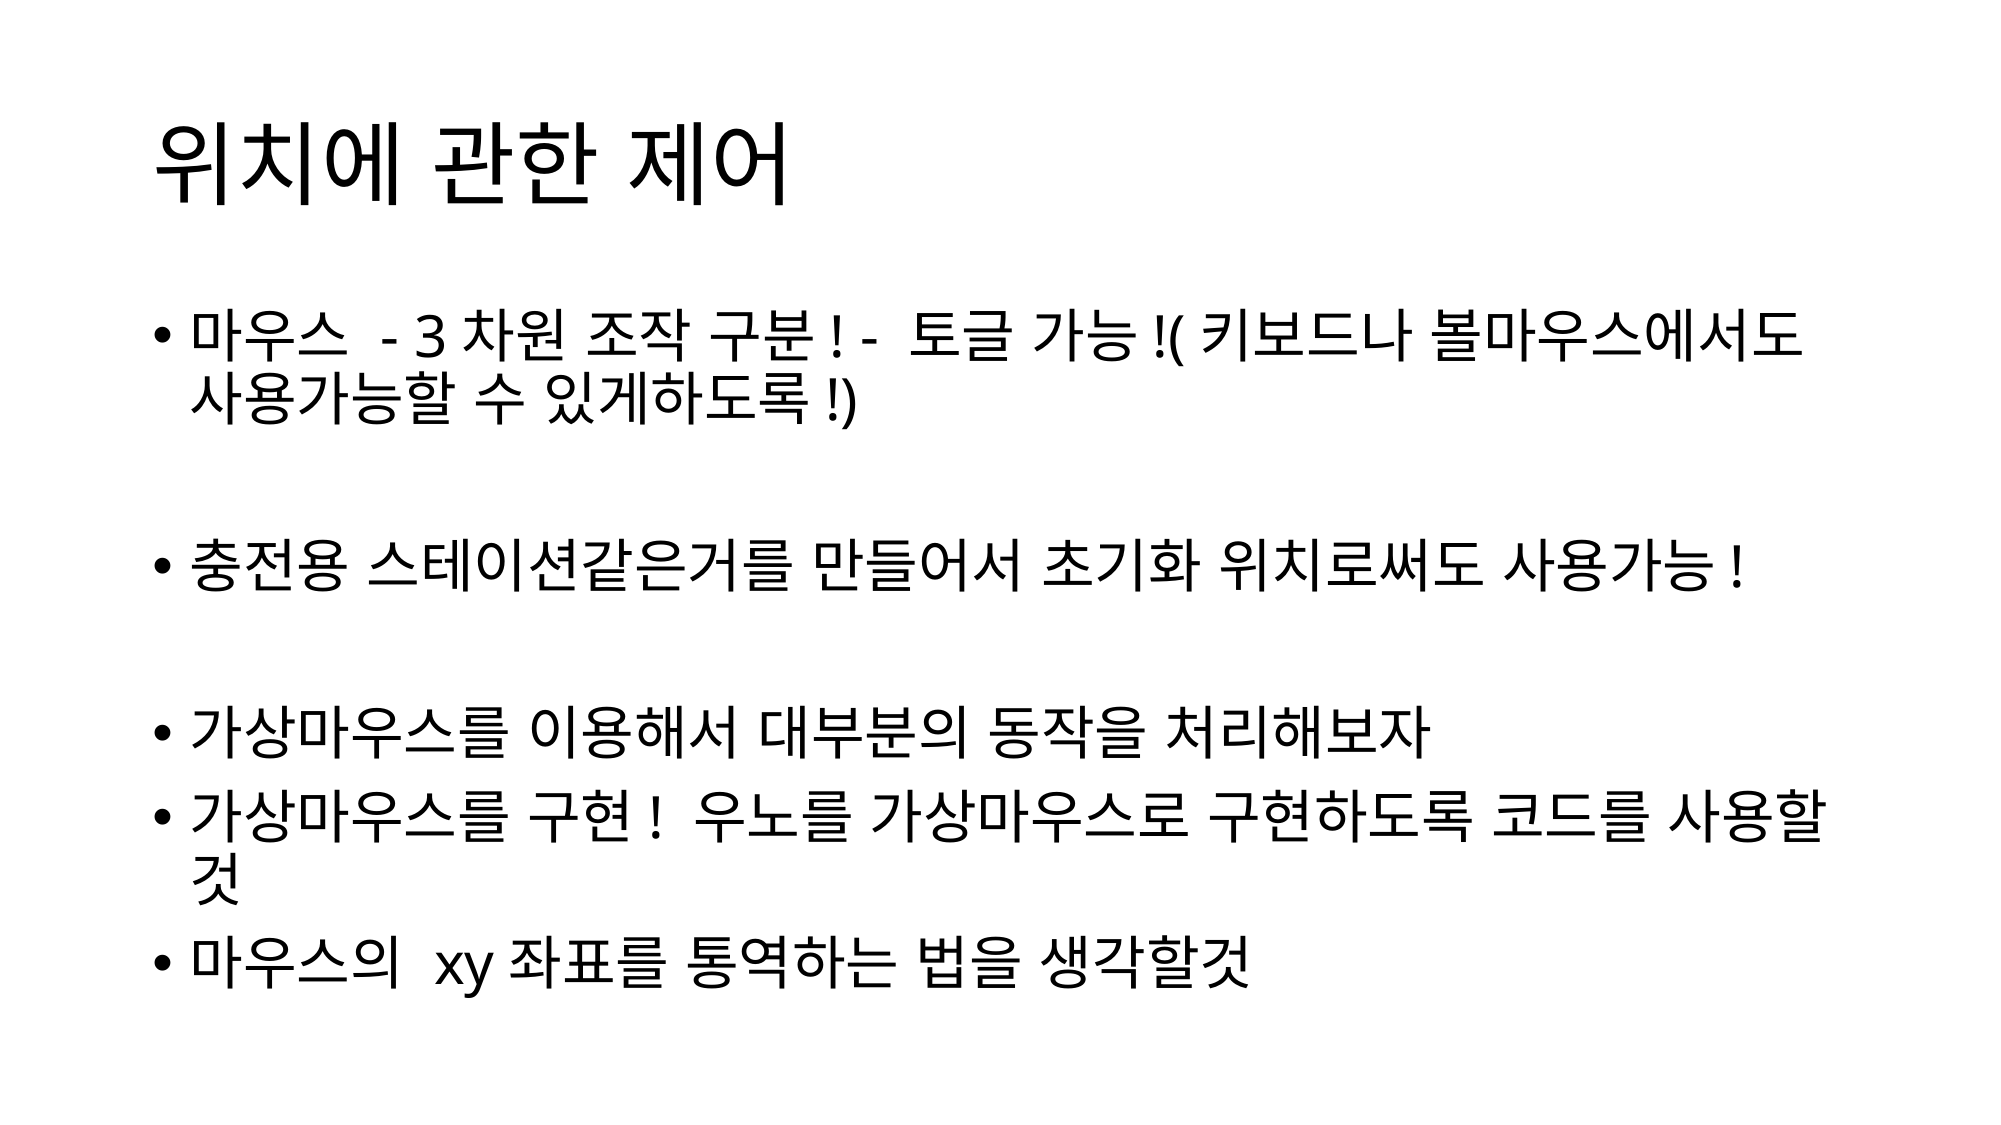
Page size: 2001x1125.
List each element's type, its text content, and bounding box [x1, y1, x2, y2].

title 위치에 관한 제어 [137, 59, 1863, 278]
list 마우스 - 3차원 조작 구분! - 토글 가능!(키보드나 볼마우스에서도 사용가능할 수 있게하도록!) 충전용 스테이션같은거를 만들어서 초기화 위치로써도 사용가능! 가상마우스를 이용해서 대부분의 동작을 처리해보자 가상마우스를 구현! 우노를 가상마우스로 구현하도록 코드를 사용할 것 마우스의 xy좌표를 통역하는 법을 생각할것 [137, 299, 1863, 1014]
